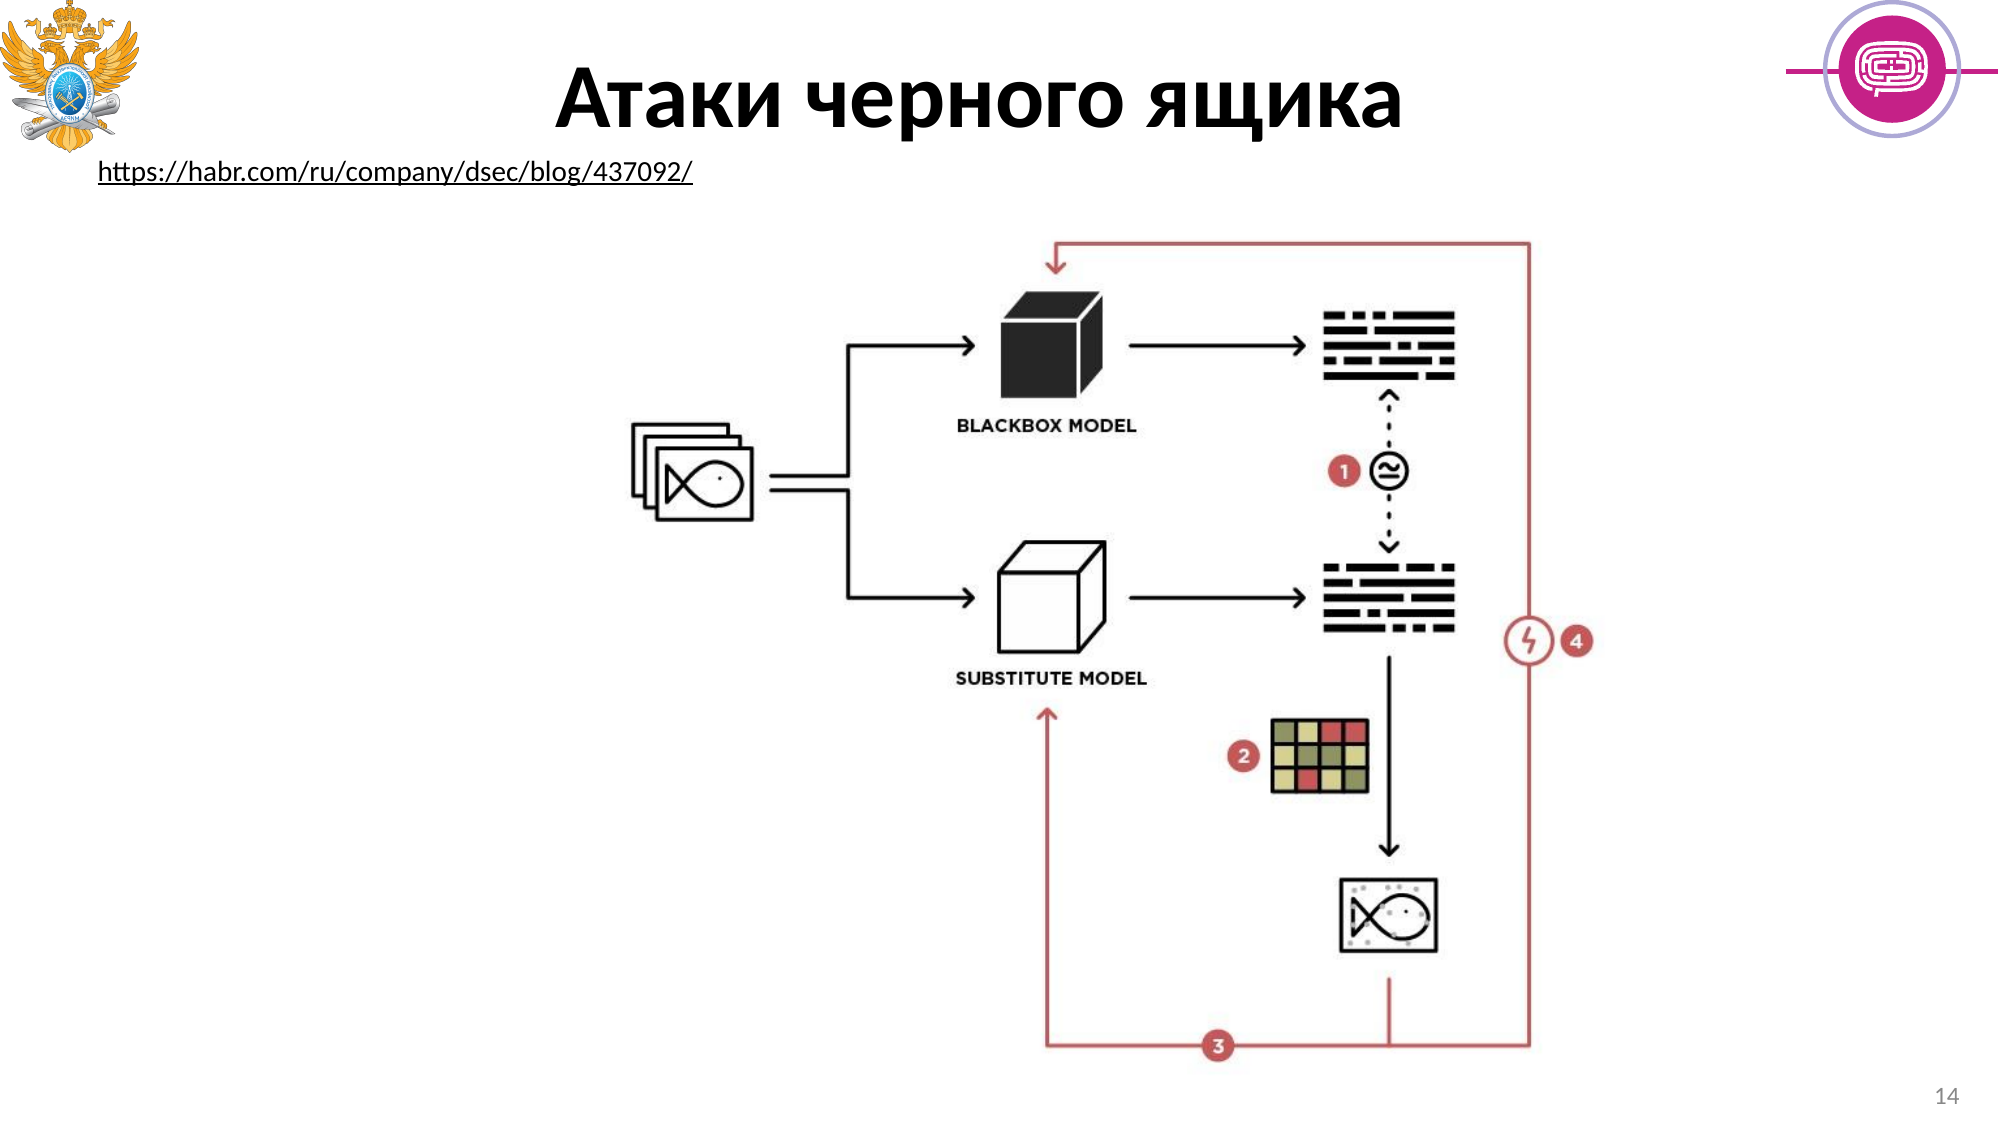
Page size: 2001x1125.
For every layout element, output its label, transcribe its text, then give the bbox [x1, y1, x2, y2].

title Атаки черного ящика [153, 10, 1808, 144]
picture [583, 199, 1626, 1108]
slide_number ‹#› [1855, 1075, 1975, 1115]
picture [0, 0, 139, 154]
text_box [1825, 2, 1960, 137]
picture [1855, 41, 1928, 97]
text_box https://habr.com/ru/company/dsec/blog/437092/ [82, 144, 1975, 195]
